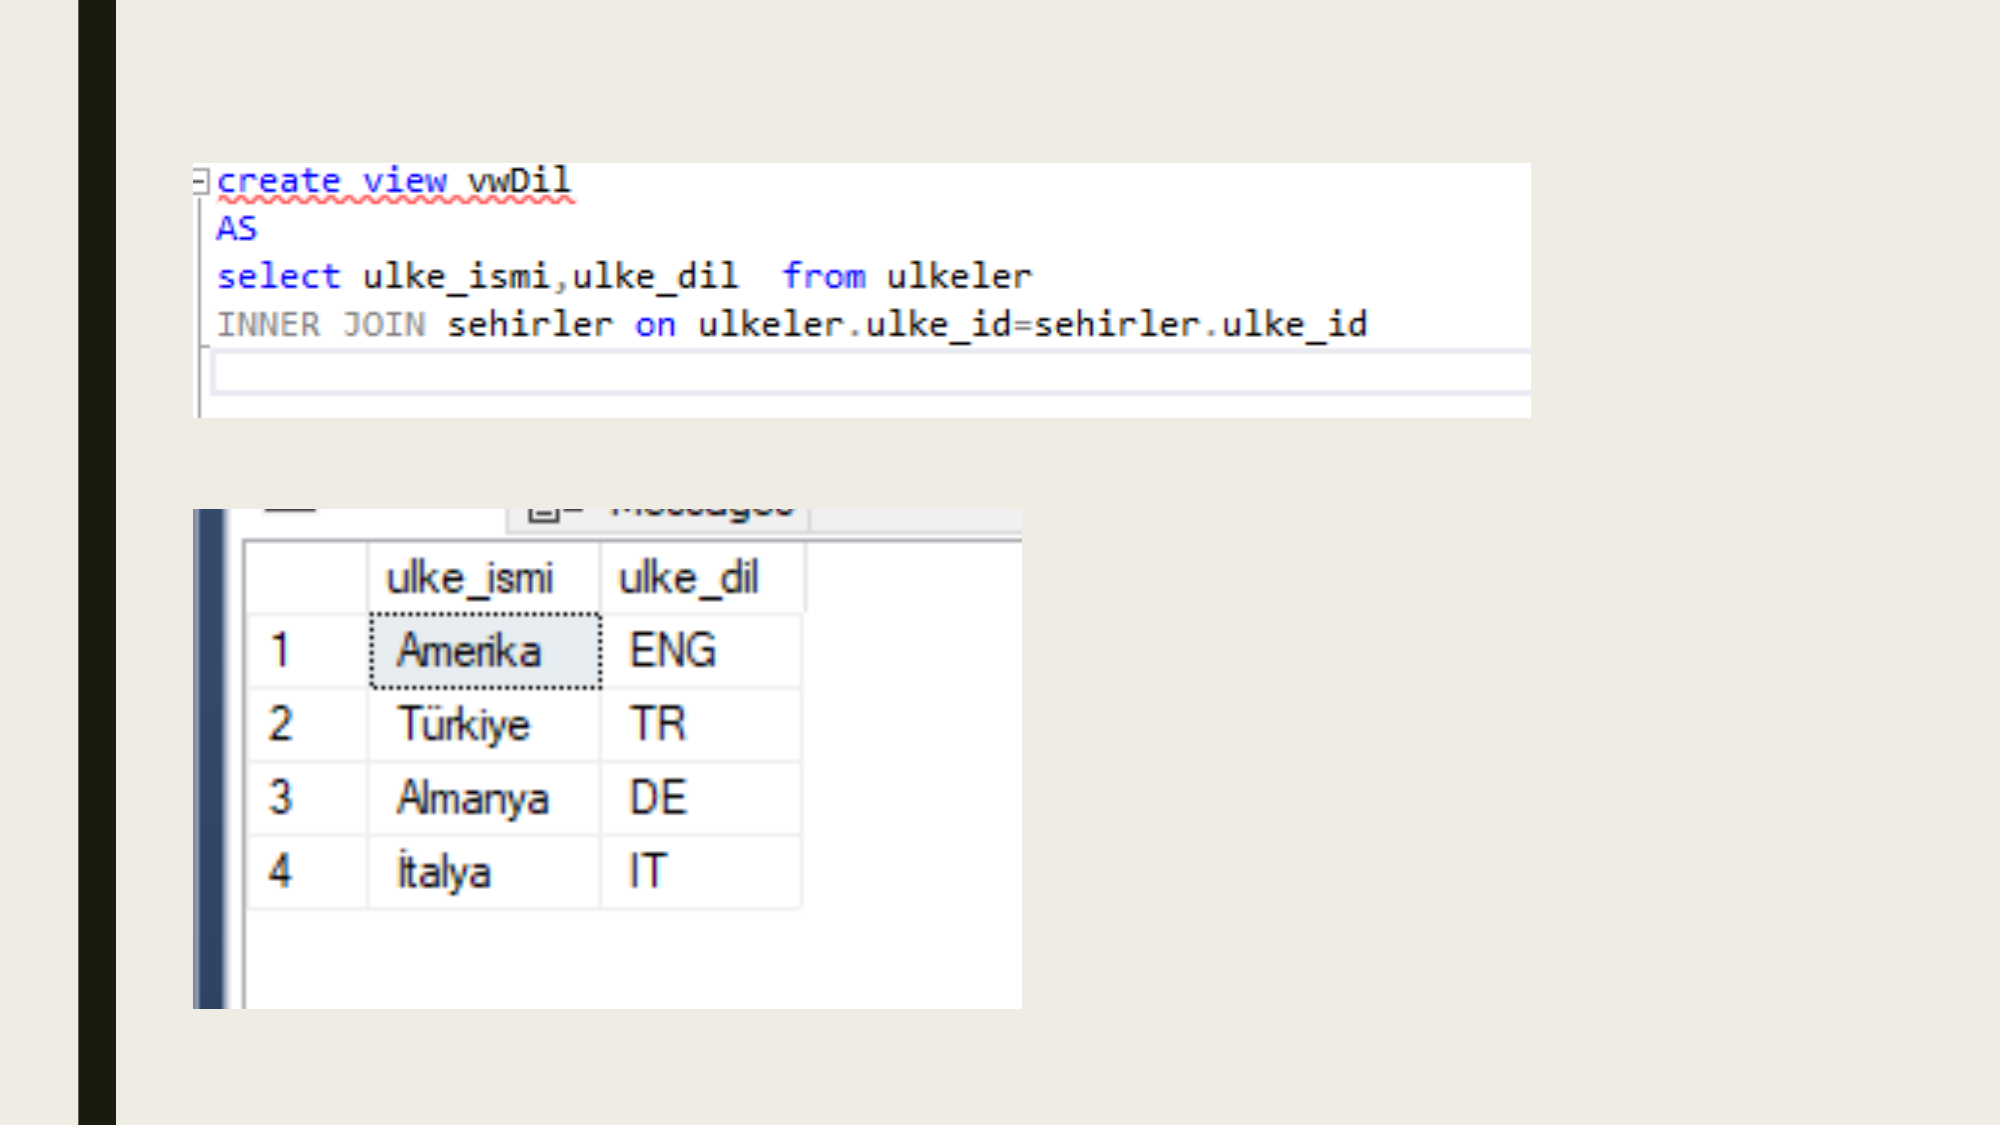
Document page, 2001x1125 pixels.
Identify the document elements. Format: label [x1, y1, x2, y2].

list [193, 163, 1531, 418]
picture [193, 509, 1022, 1009]
